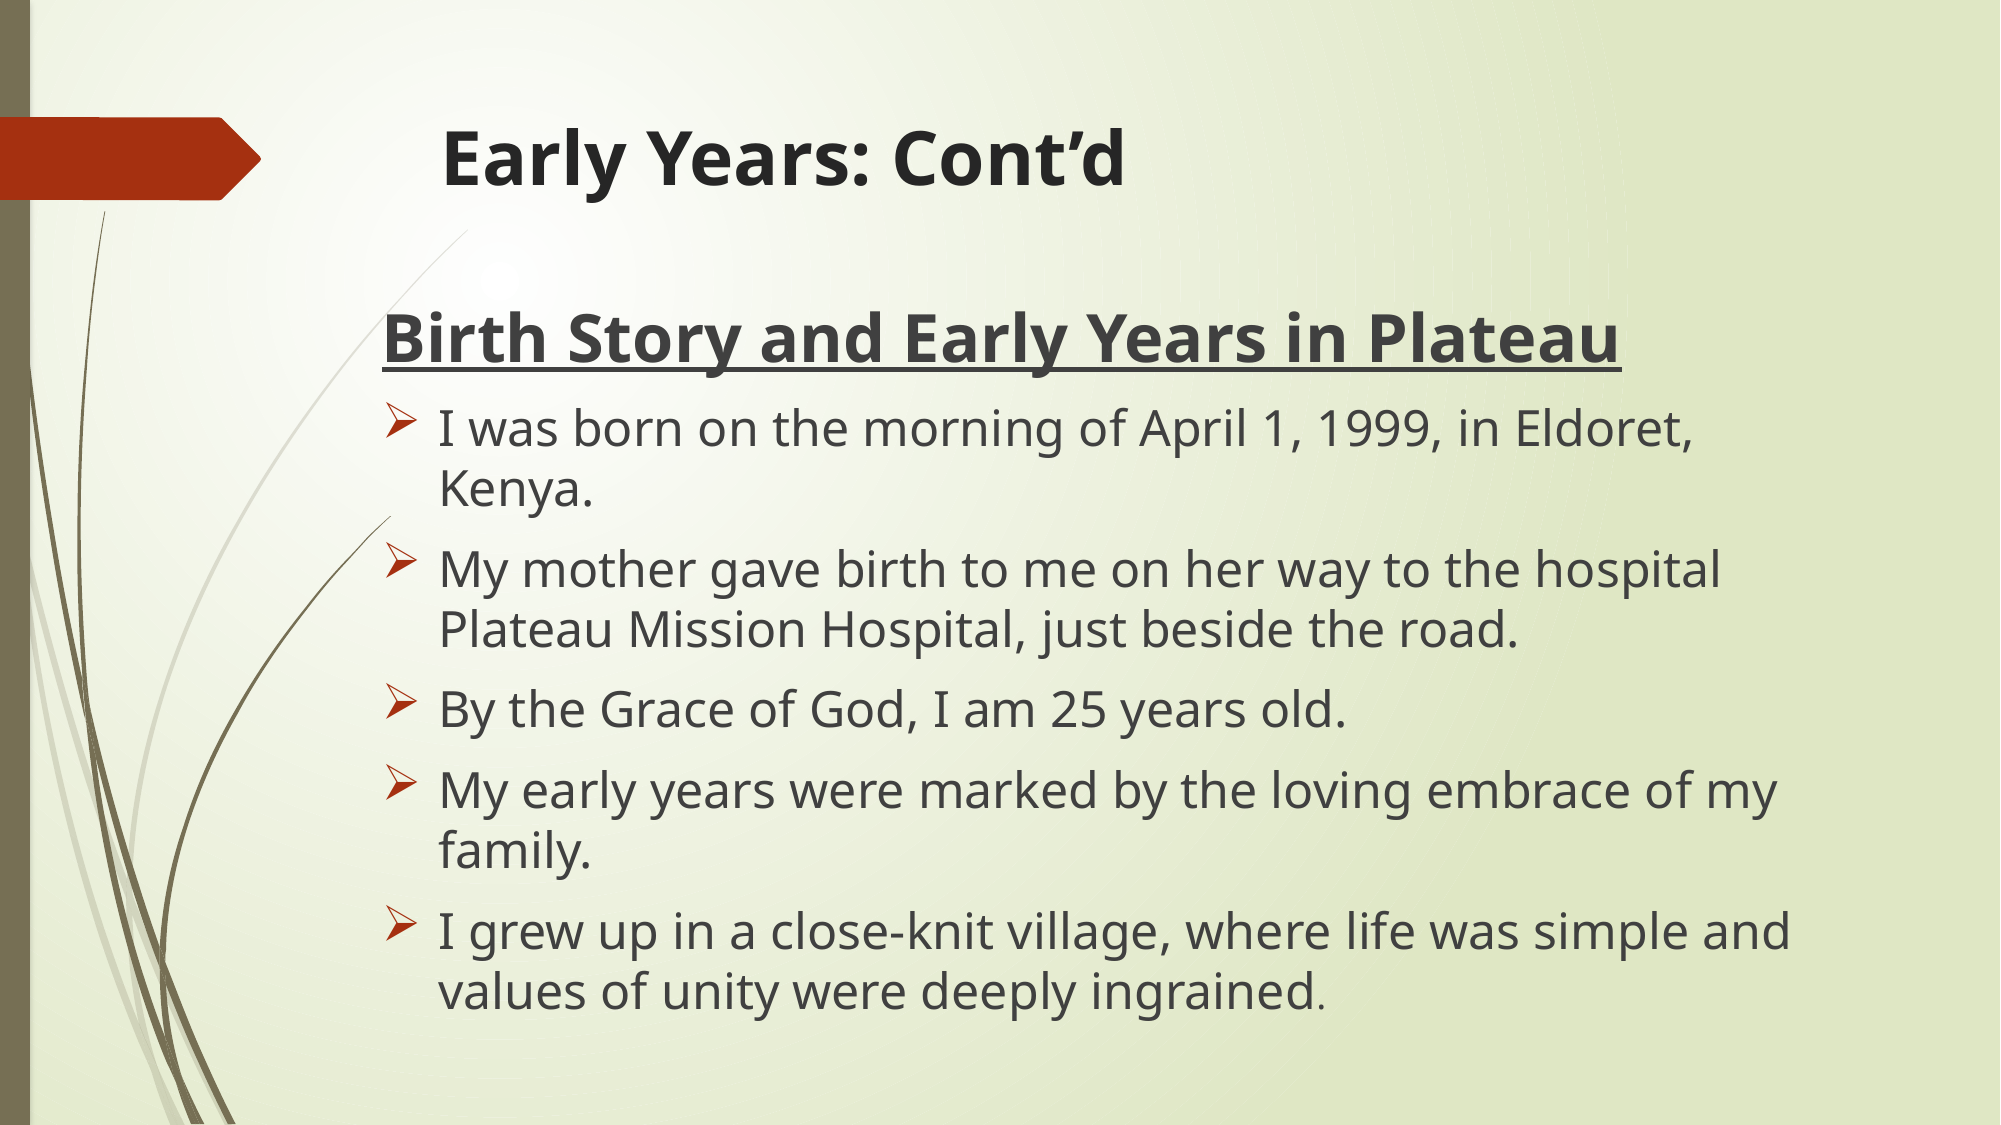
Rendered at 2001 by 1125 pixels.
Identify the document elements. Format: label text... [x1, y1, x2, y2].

title Early Years: Cont’d [425, 102, 1888, 313]
list Birth Story and Early Years in Plateau I was born on the morning of April 1, 1999, in Eldoret, Kenya. My mother gave birth to me on her way to the hospital Plateau Mission Hospital, just beside the road. By the Grace of God, I am 25 years old. My early years were marked by the loving embrace of my family. I grew up in a close-knit village, where life was simple and values of unity were deeply ingrained. [366, 287, 1830, 1048]
